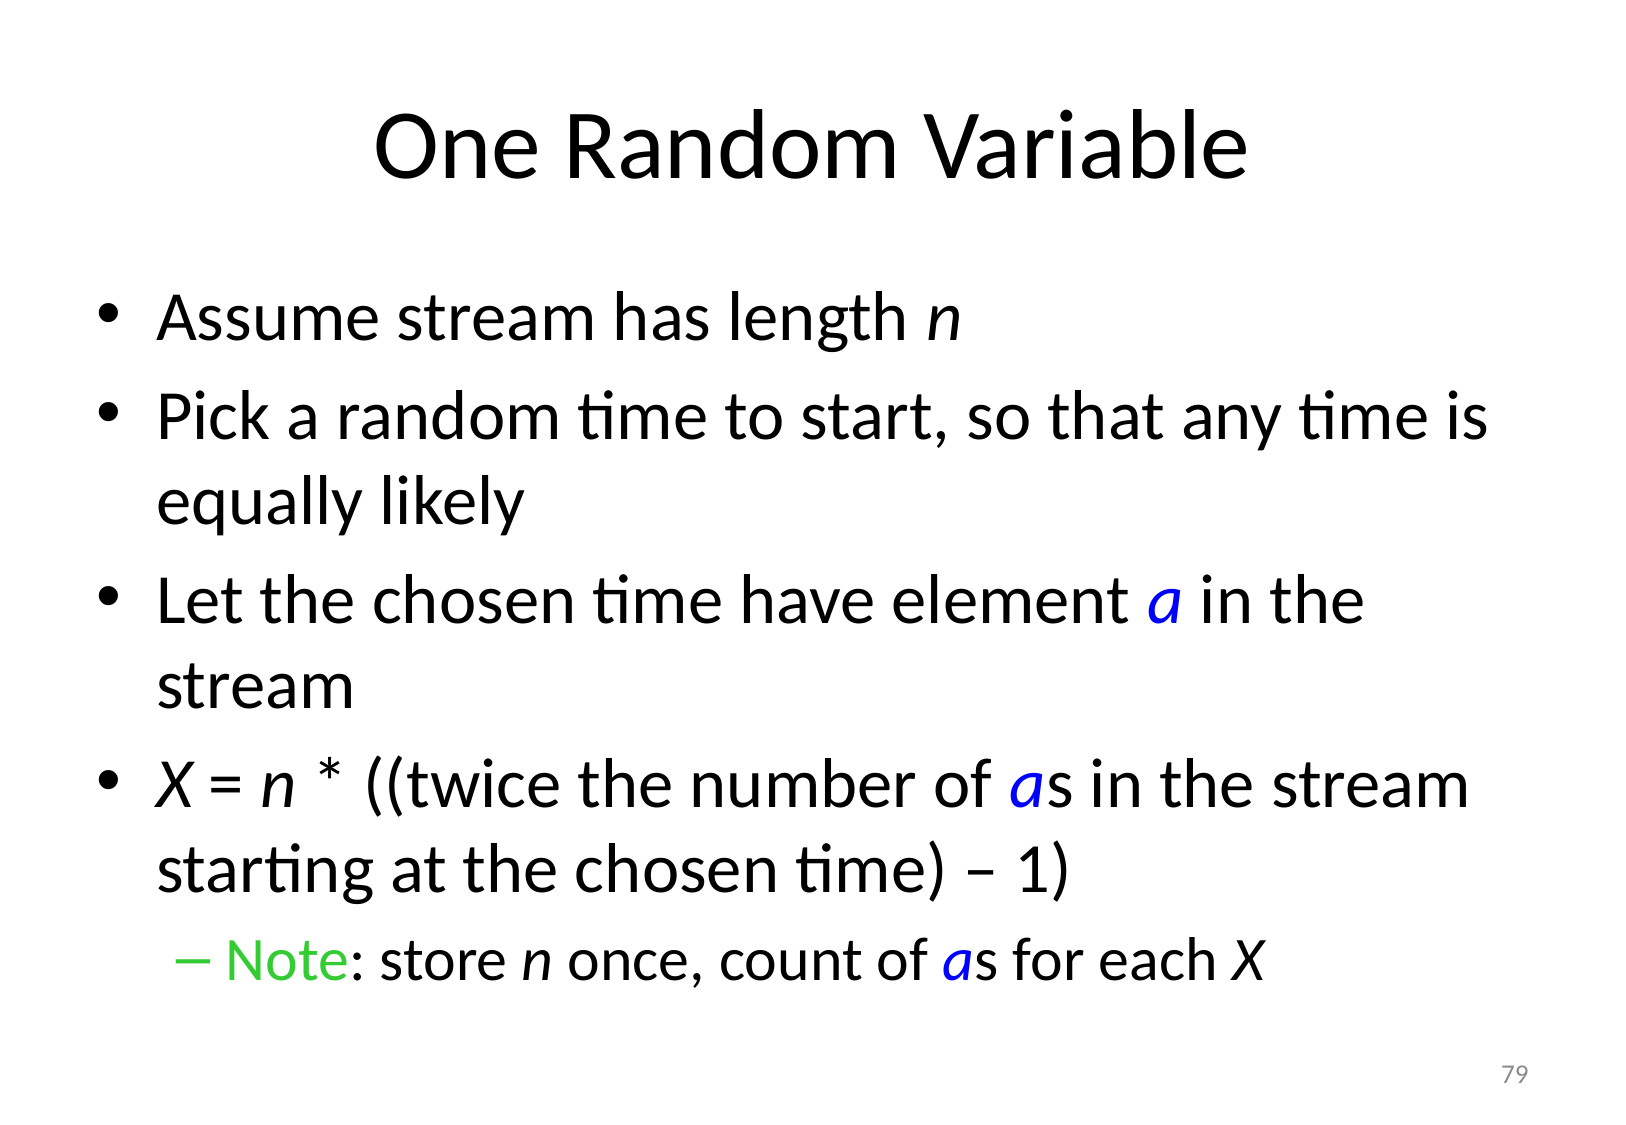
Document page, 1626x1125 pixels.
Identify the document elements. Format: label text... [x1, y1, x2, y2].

slide_number 79 [1164, 1042, 1544, 1103]
title One Random Variable [81, 45, 1544, 233]
list Assume stream has length n Pick a random time to start, so that any time is equally likely Let the chosen time have element a in the stream X = n * ((twice the number of as in the stream starting at the chosen time) – 1) Note: store n once, count of as for each X [81, 262, 1544, 1005]
